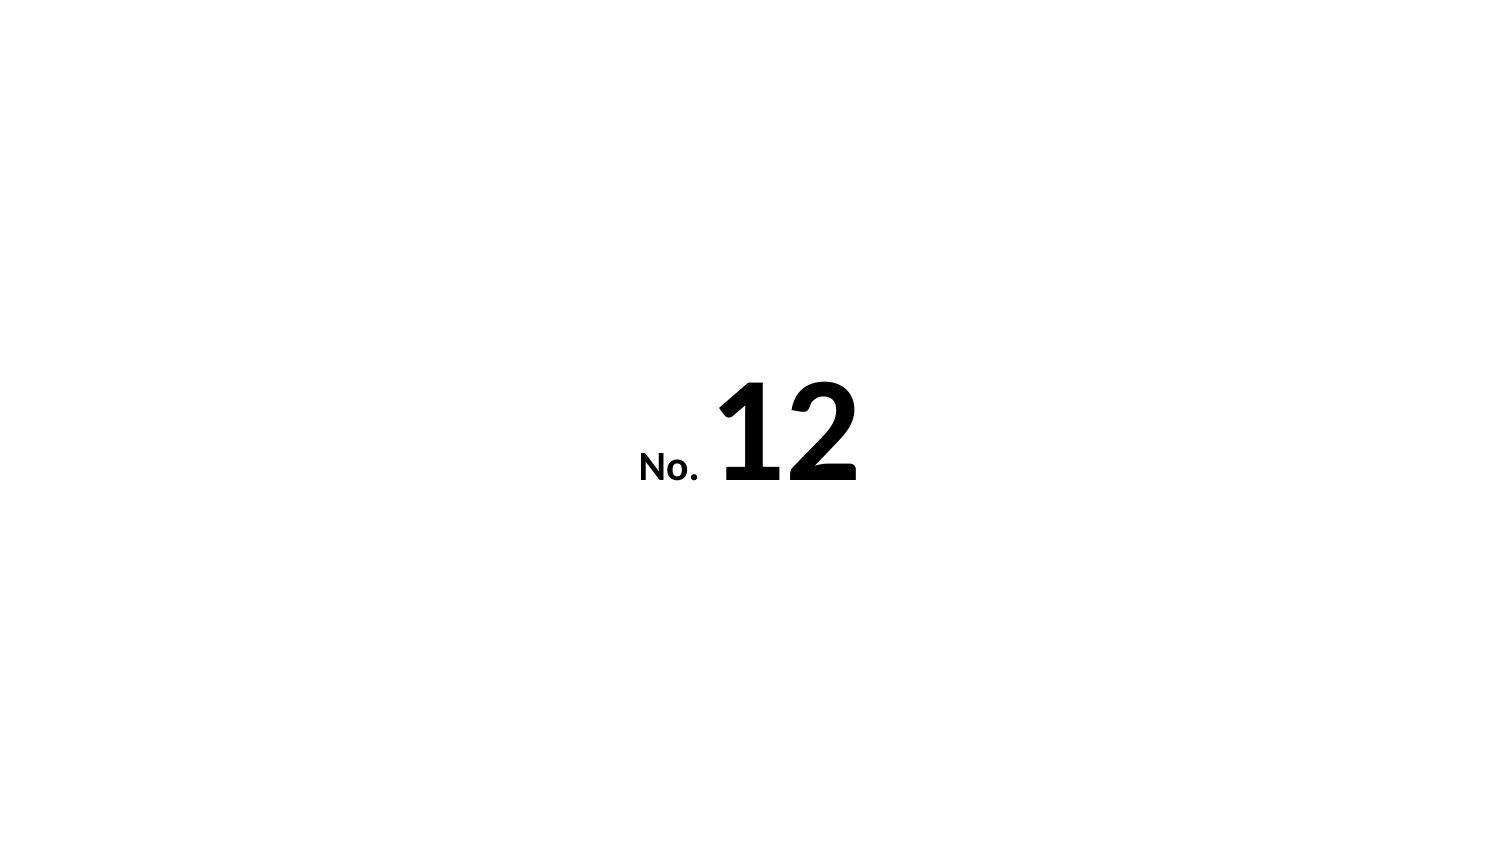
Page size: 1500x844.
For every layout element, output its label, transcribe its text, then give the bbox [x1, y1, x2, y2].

text_box No. 12 [623, 323, 877, 519]
